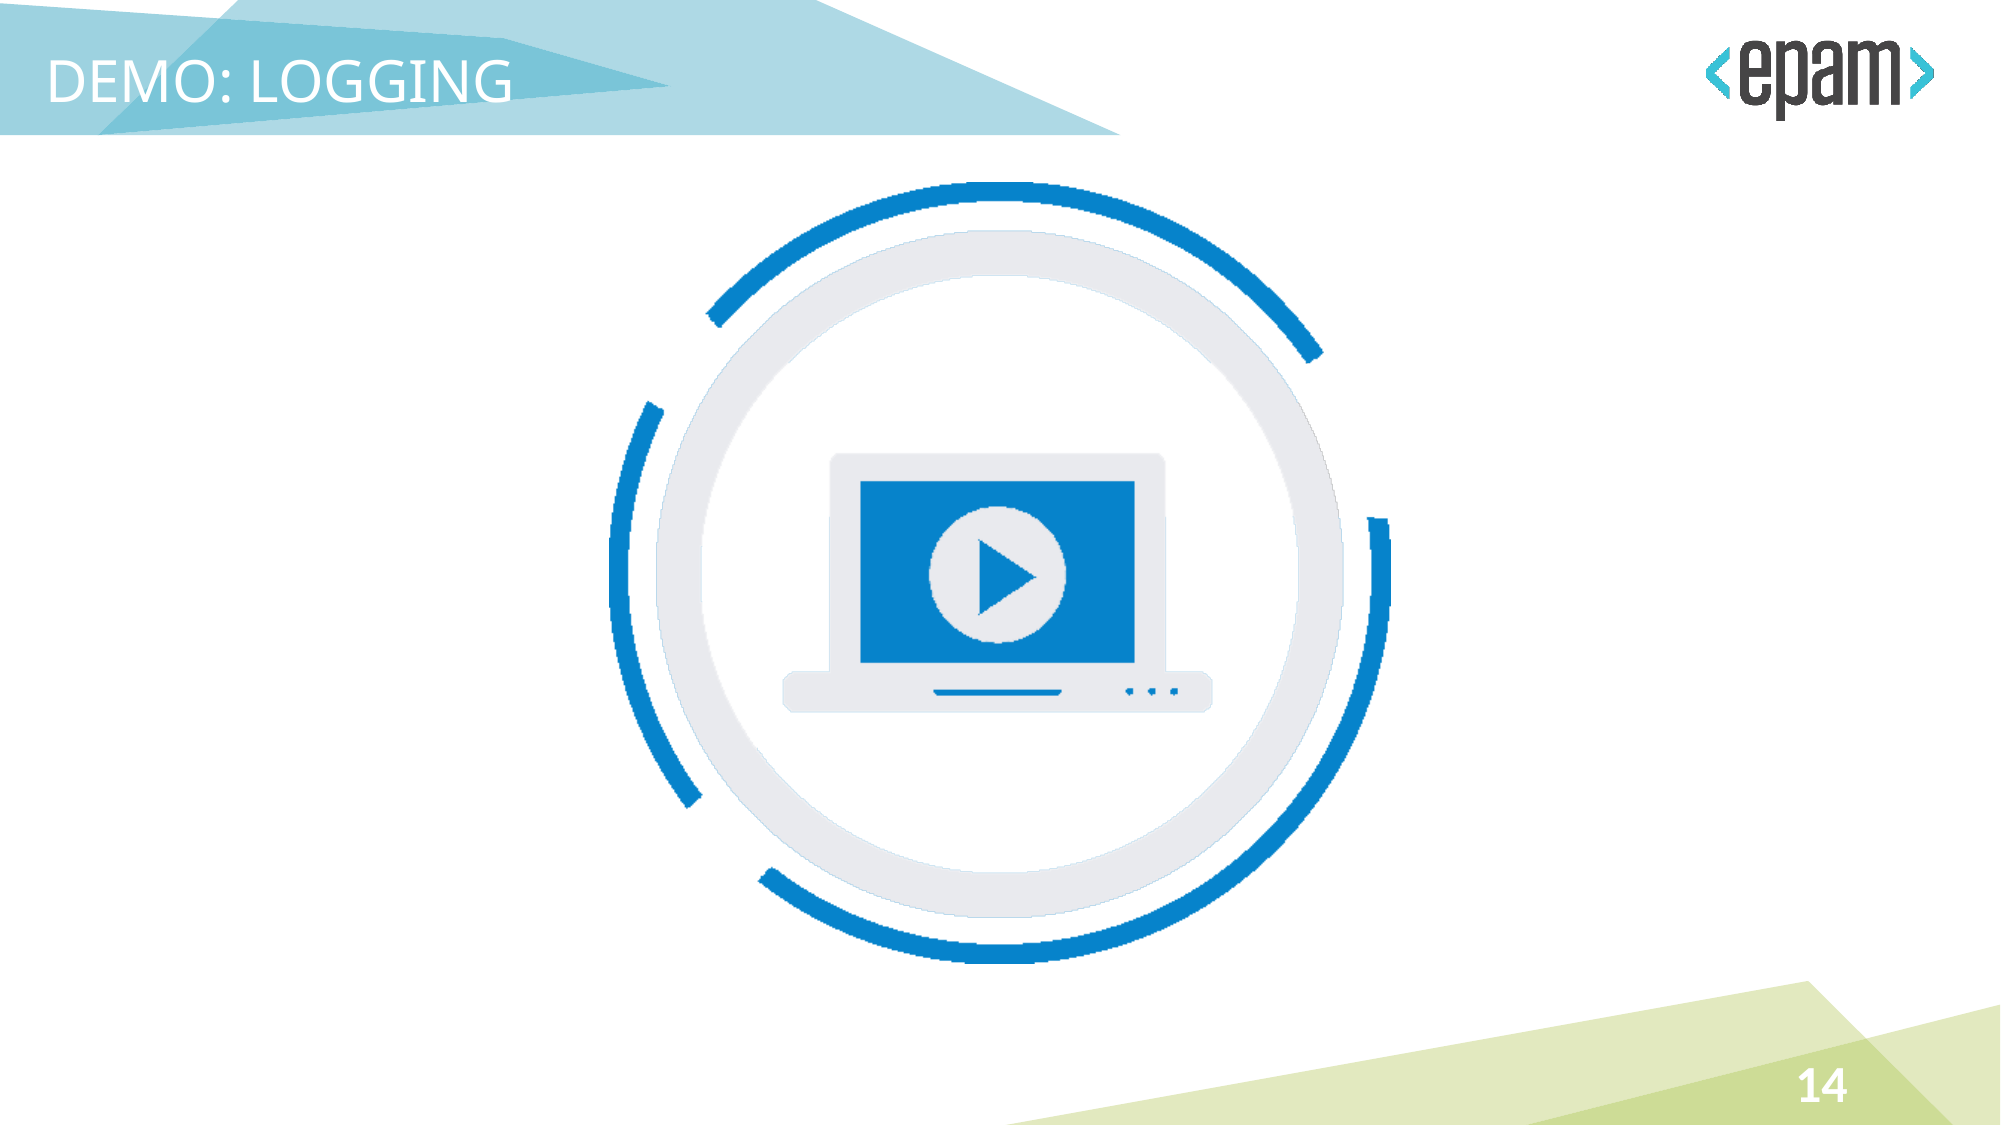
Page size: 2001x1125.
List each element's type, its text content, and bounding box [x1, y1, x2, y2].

picture [1682, 19, 1957, 127]
slide_number 14 [1412, 1042, 1863, 1103]
picture [609, 182, 1391, 964]
list Demo: logging [30, 36, 2000, 158]
